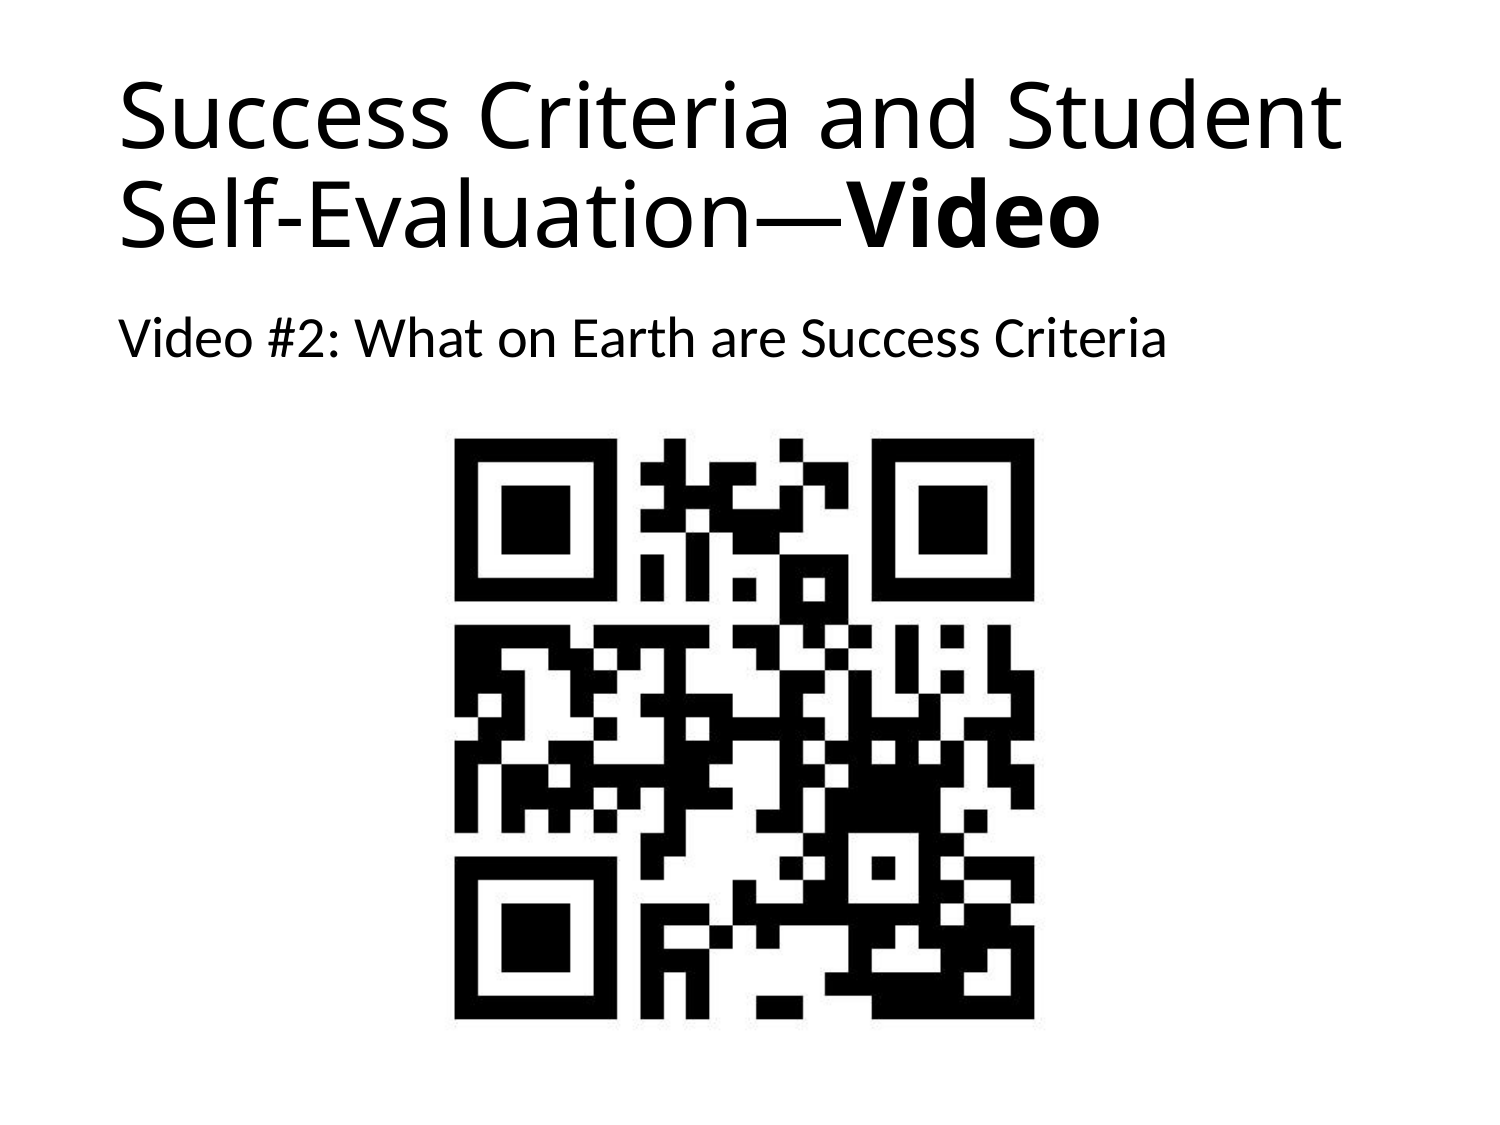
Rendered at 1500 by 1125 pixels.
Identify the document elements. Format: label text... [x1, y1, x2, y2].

picture [433, 417, 1059, 1043]
list Video #2: What on Earth are Success Criteria [103, 299, 1397, 1014]
title Success Criteria and Student Self-Evaluation—Video [103, 59, 1397, 278]
